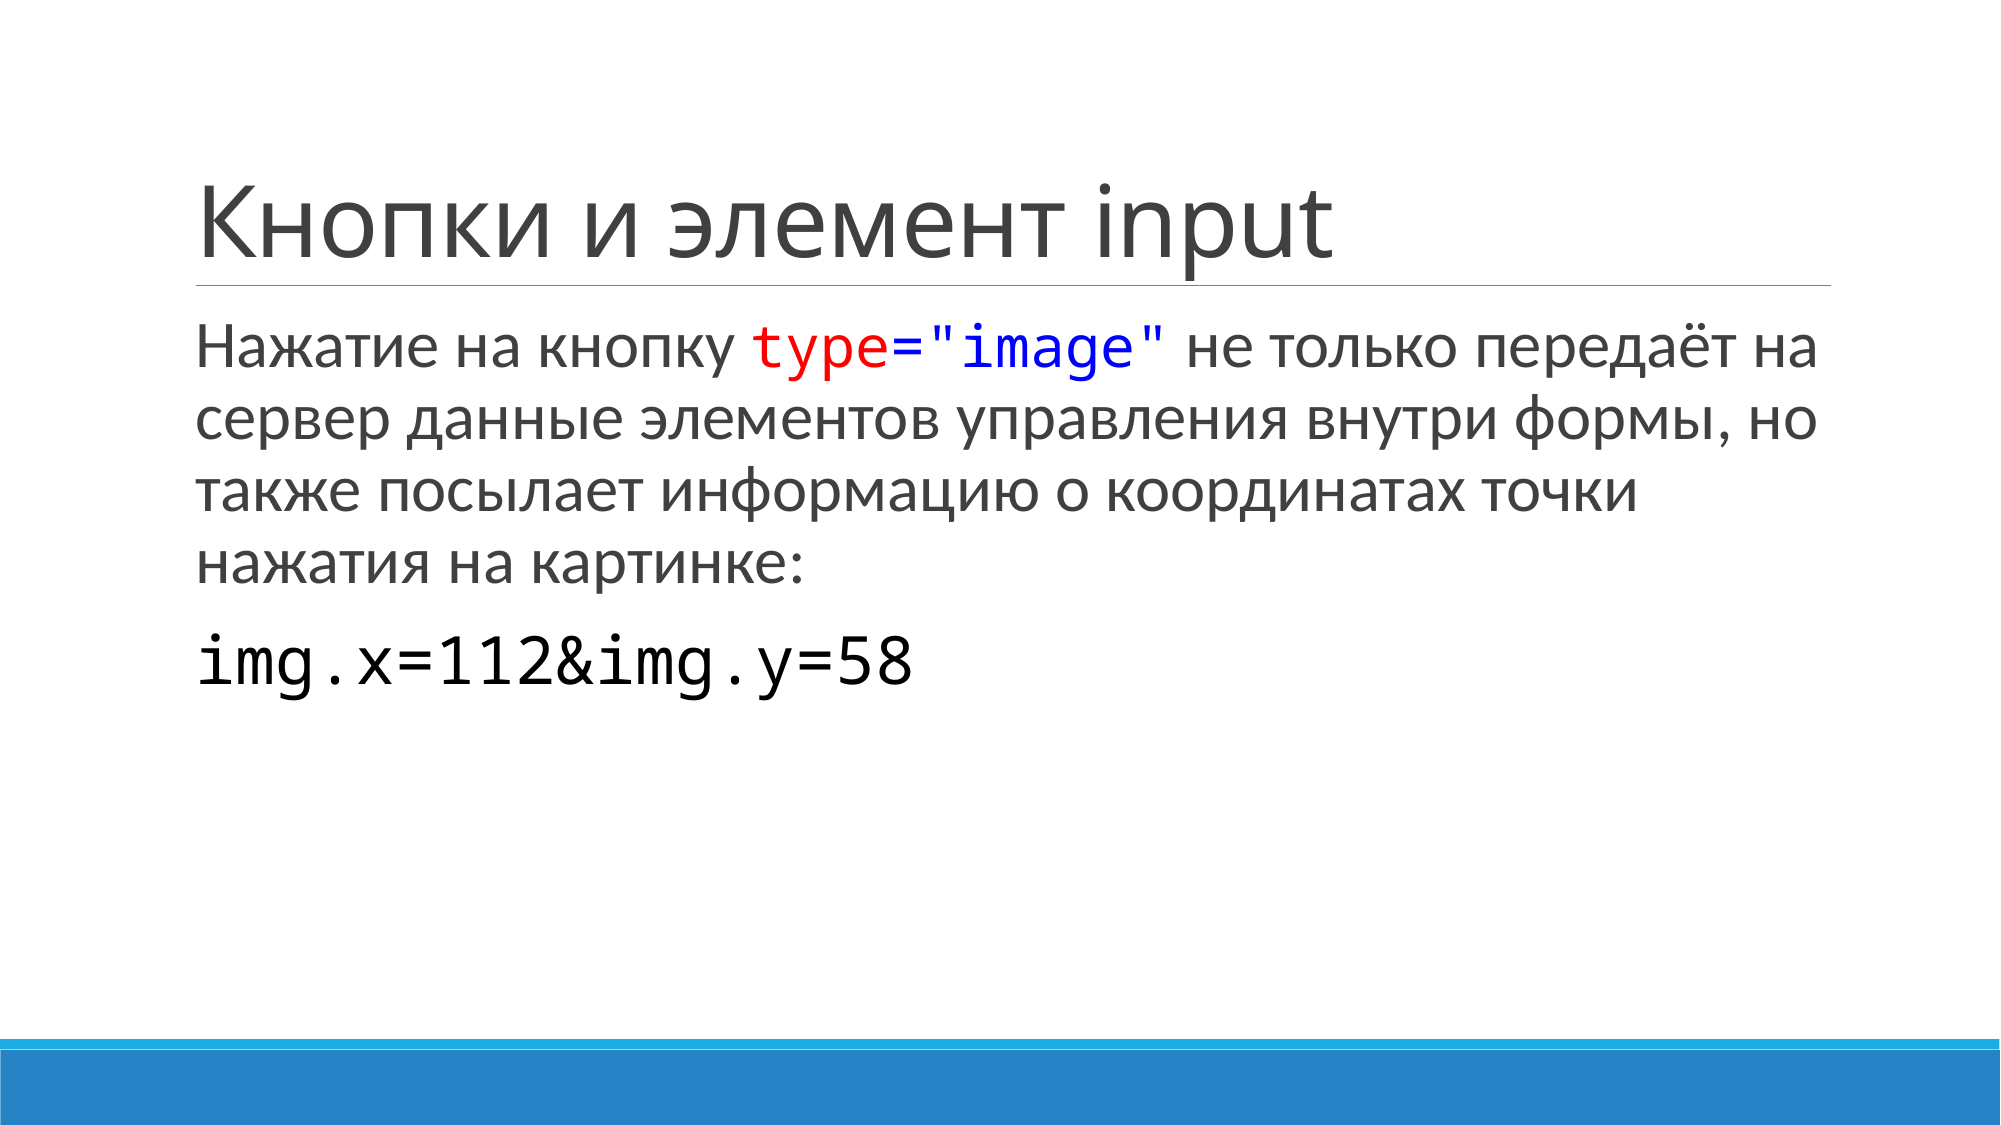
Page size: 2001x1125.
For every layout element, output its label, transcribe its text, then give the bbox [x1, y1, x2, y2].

list Нажатие на кнопку type="image" не только передаёт на сервер данные элементов управления внутри формы, но также посылает информацию о координатах точки нажатия на картинке: img.x=112&img.y=58 [180, 302, 1830, 965]
title Кнопки и элемент input [180, 47, 1830, 285]
